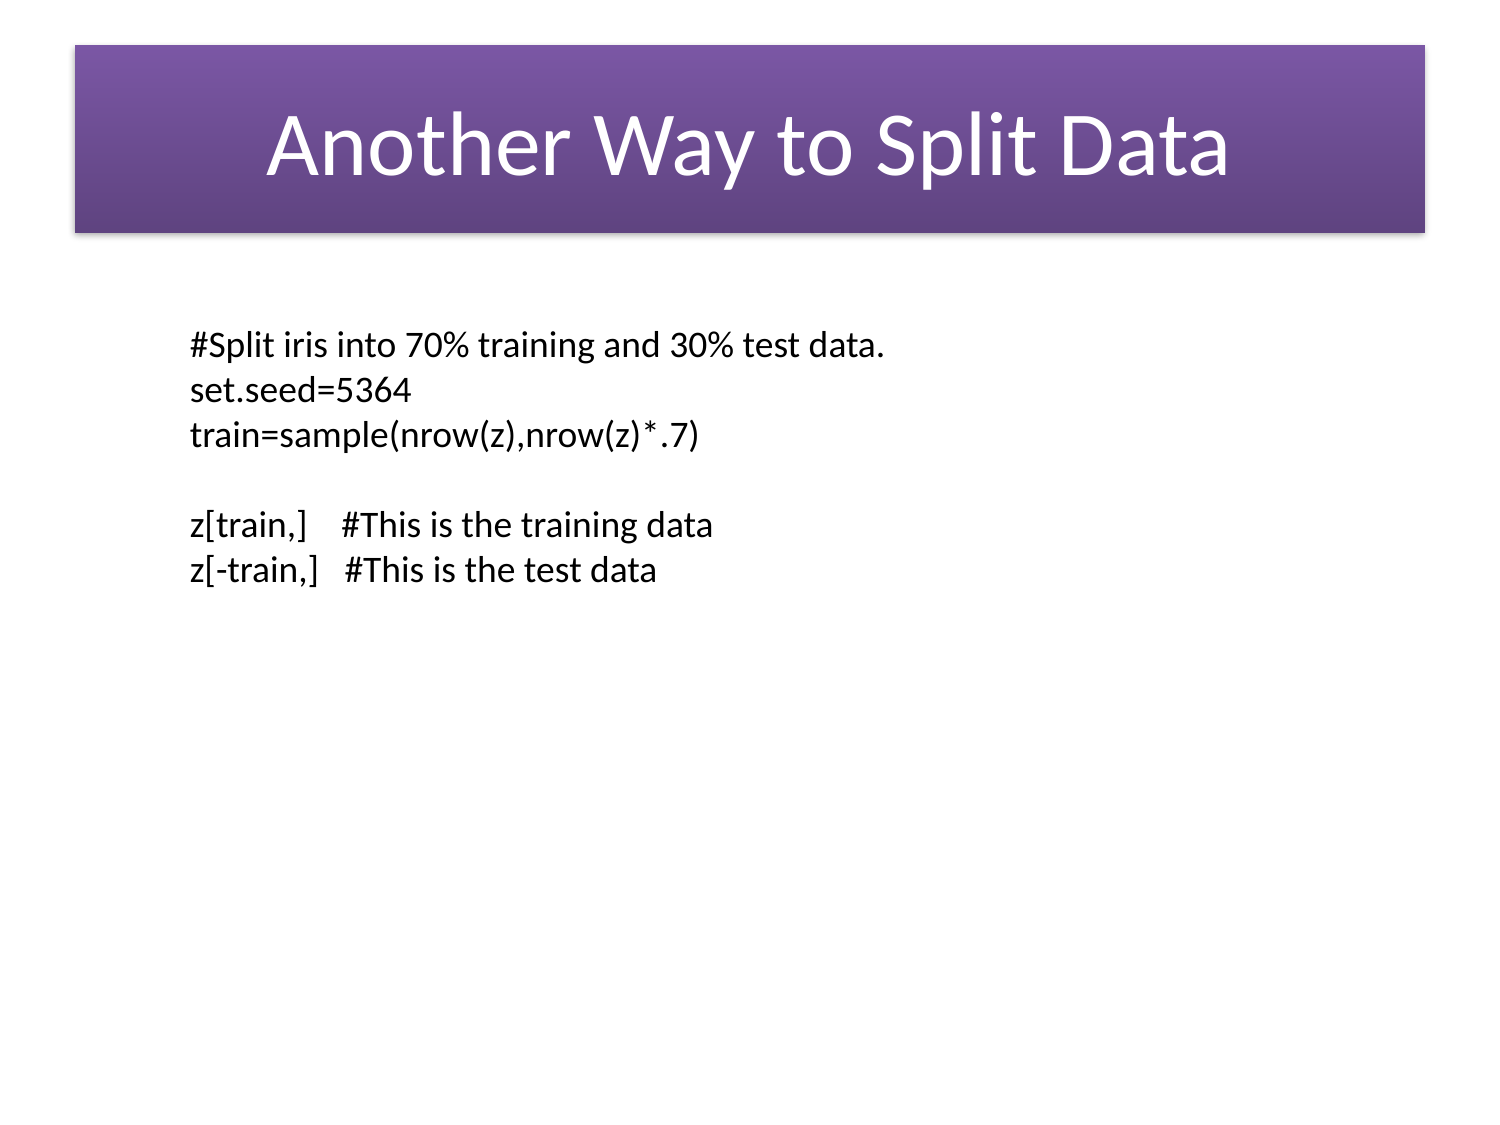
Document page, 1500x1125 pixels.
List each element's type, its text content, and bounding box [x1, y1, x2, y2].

text_box #Split iris into 70% training and 30% test data. set.seed=5364 train=sample(nrow(z),nrow(z)*.7) z[train,] #This is the training data z[-train,] #This is the test data [174, 312, 1188, 598]
title Another Way to Split Data [75, 45, 1425, 233]
